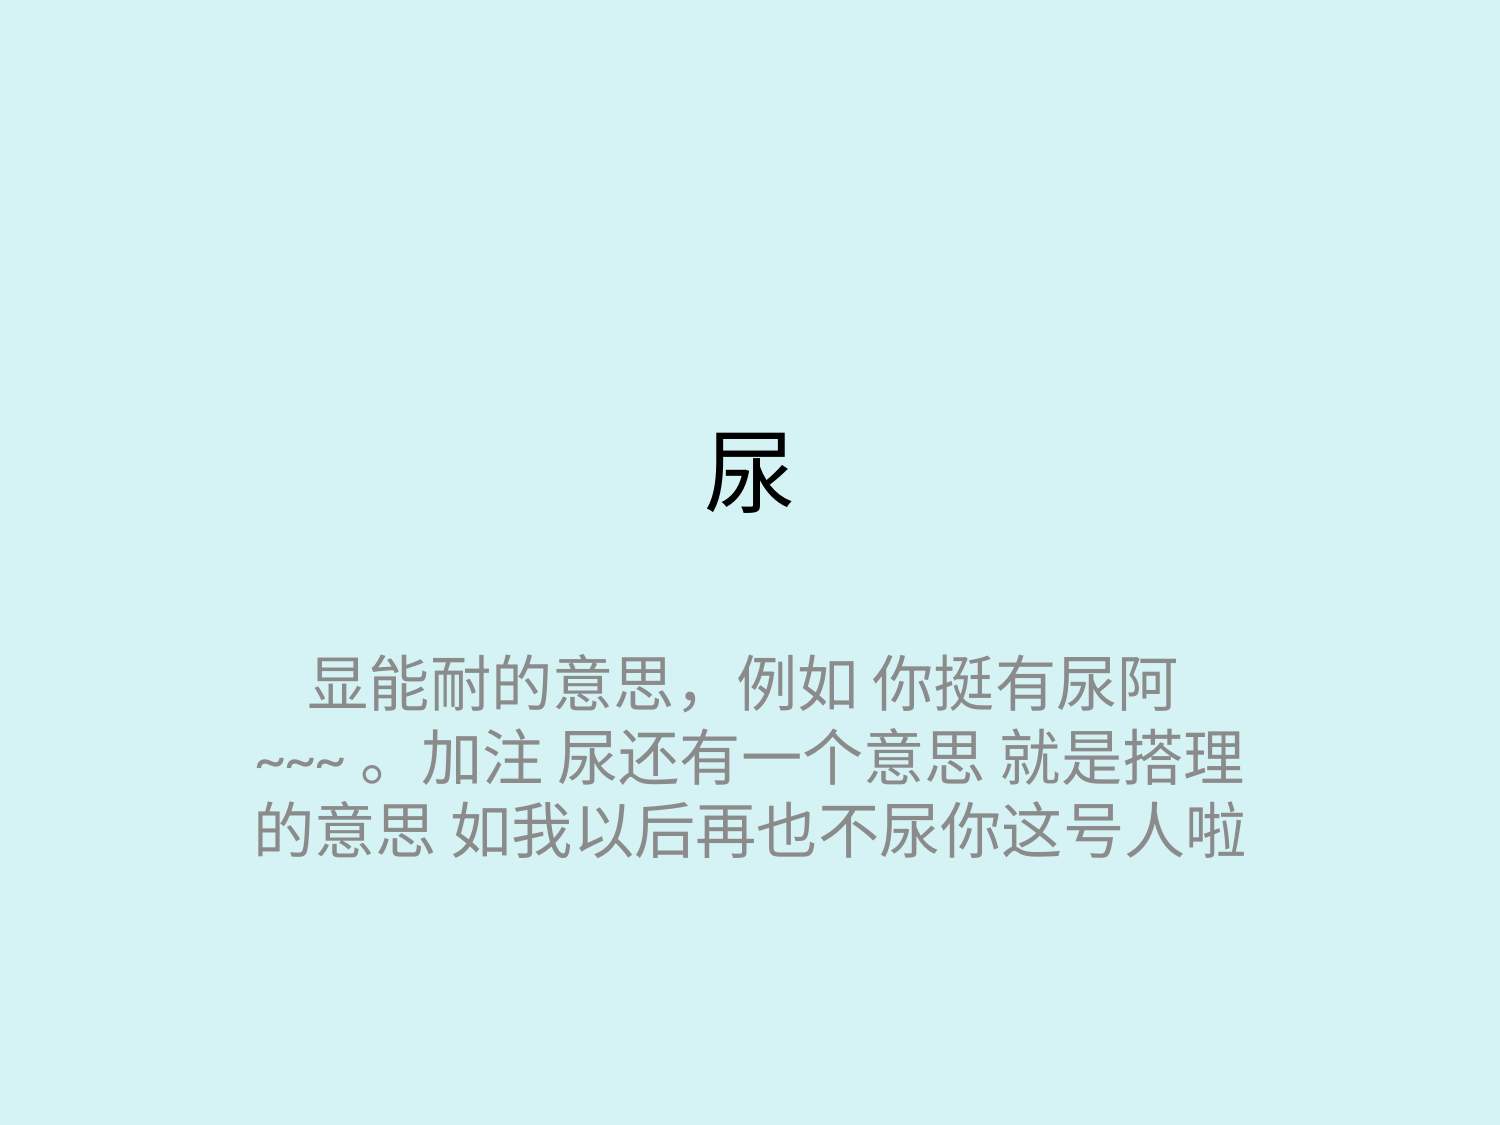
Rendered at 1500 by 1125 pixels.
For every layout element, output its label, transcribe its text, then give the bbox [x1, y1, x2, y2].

subtitle 显能耐的意思，例如 你挺有尿阿~~~。加注 尿还有一个意思 就是搭理的意思 如我以后再也不尿你这号人啦 [225, 637, 1275, 925]
title 尿 [112, 349, 1388, 591]
